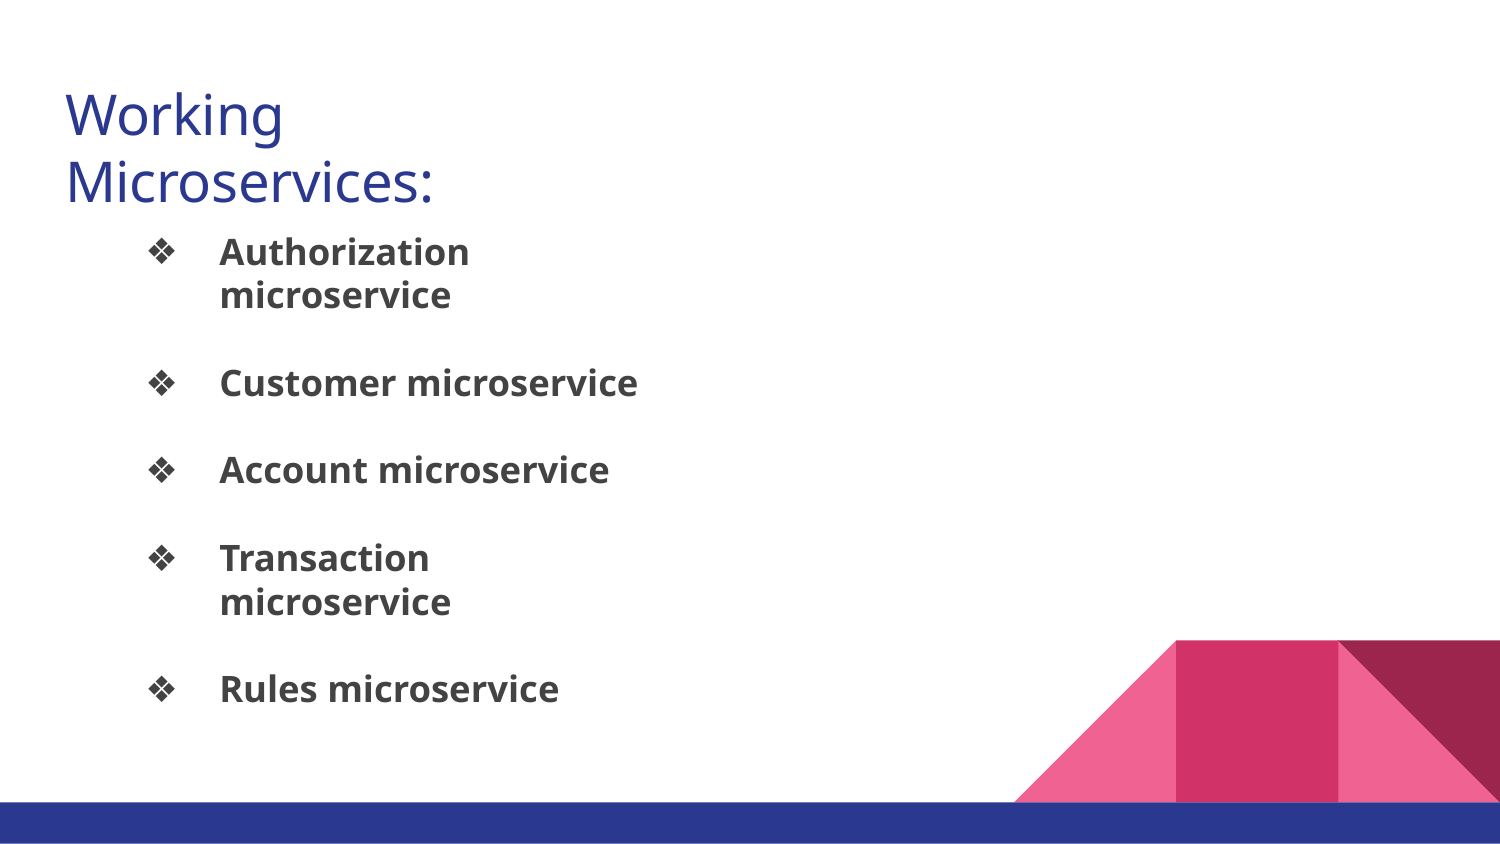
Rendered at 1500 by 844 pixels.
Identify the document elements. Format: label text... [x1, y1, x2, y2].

text_box Authorization microservice Customer microservice Account microservice Transaction microservice Rules microservice [143, 226, 665, 710]
title Working Microservices: [63, 77, 650, 220]
